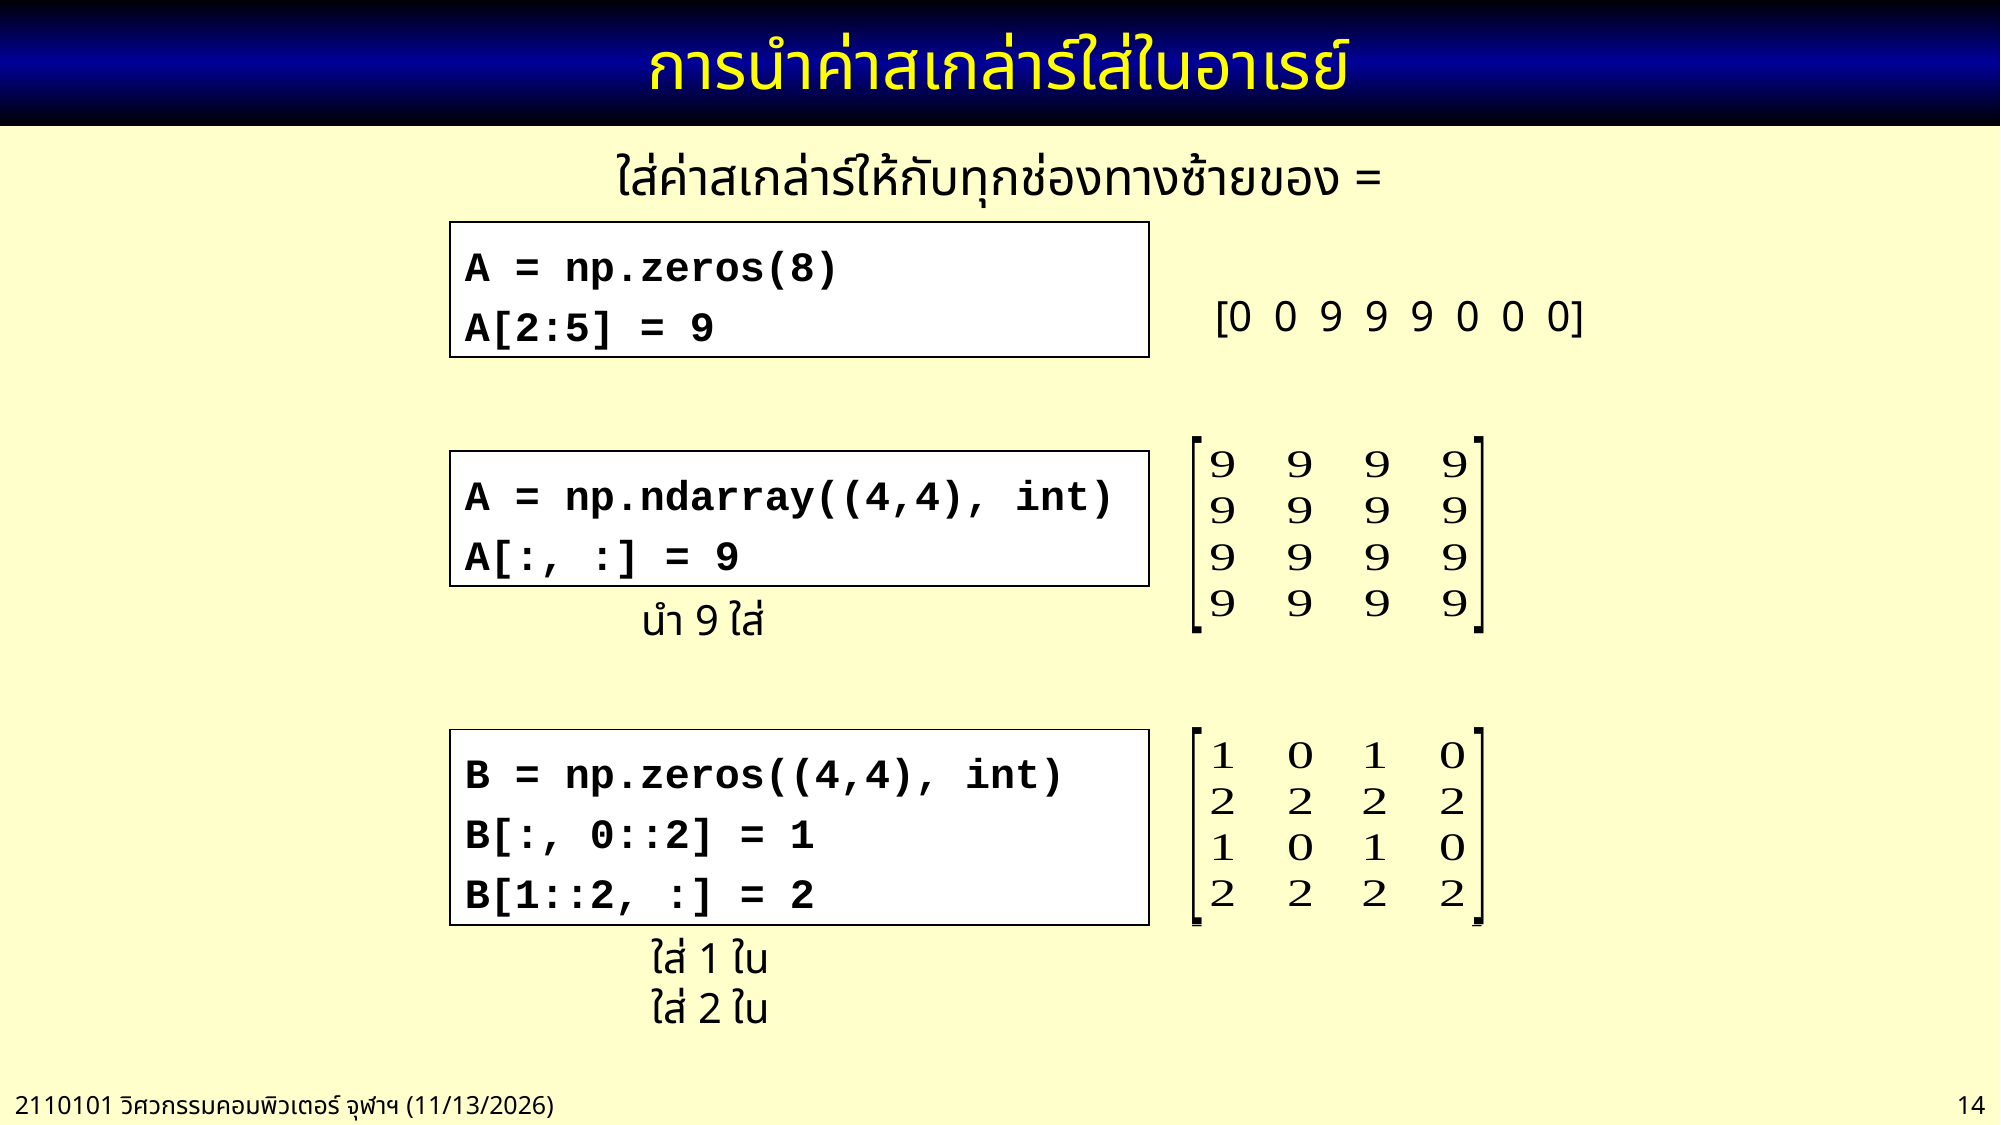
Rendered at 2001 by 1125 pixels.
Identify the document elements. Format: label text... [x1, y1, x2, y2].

text_box A = np.zeros(8) A[2:5] = 9 [450, 221, 1149, 358]
text_box ใส่ค่าสเกล่าร์ให้กับทุกช่องทางซ้ายของ = [349, 137, 1650, 213]
title การนำค่าสเกล่าร์ใส่ในอาเรย์ [0, 0, 2000, 126]
text_box [0 0 9 9 9 0 0 0] [1200, 282, 1600, 348]
text_box A = np.ndarray((4,4), int) A[:, :] = 9 [450, 450, 1149, 587]
text_box B = np.zeros((4,4), int) B[:, 0::2] = 1 B[1::2, :] = 2 [450, 729, 1149, 925]
